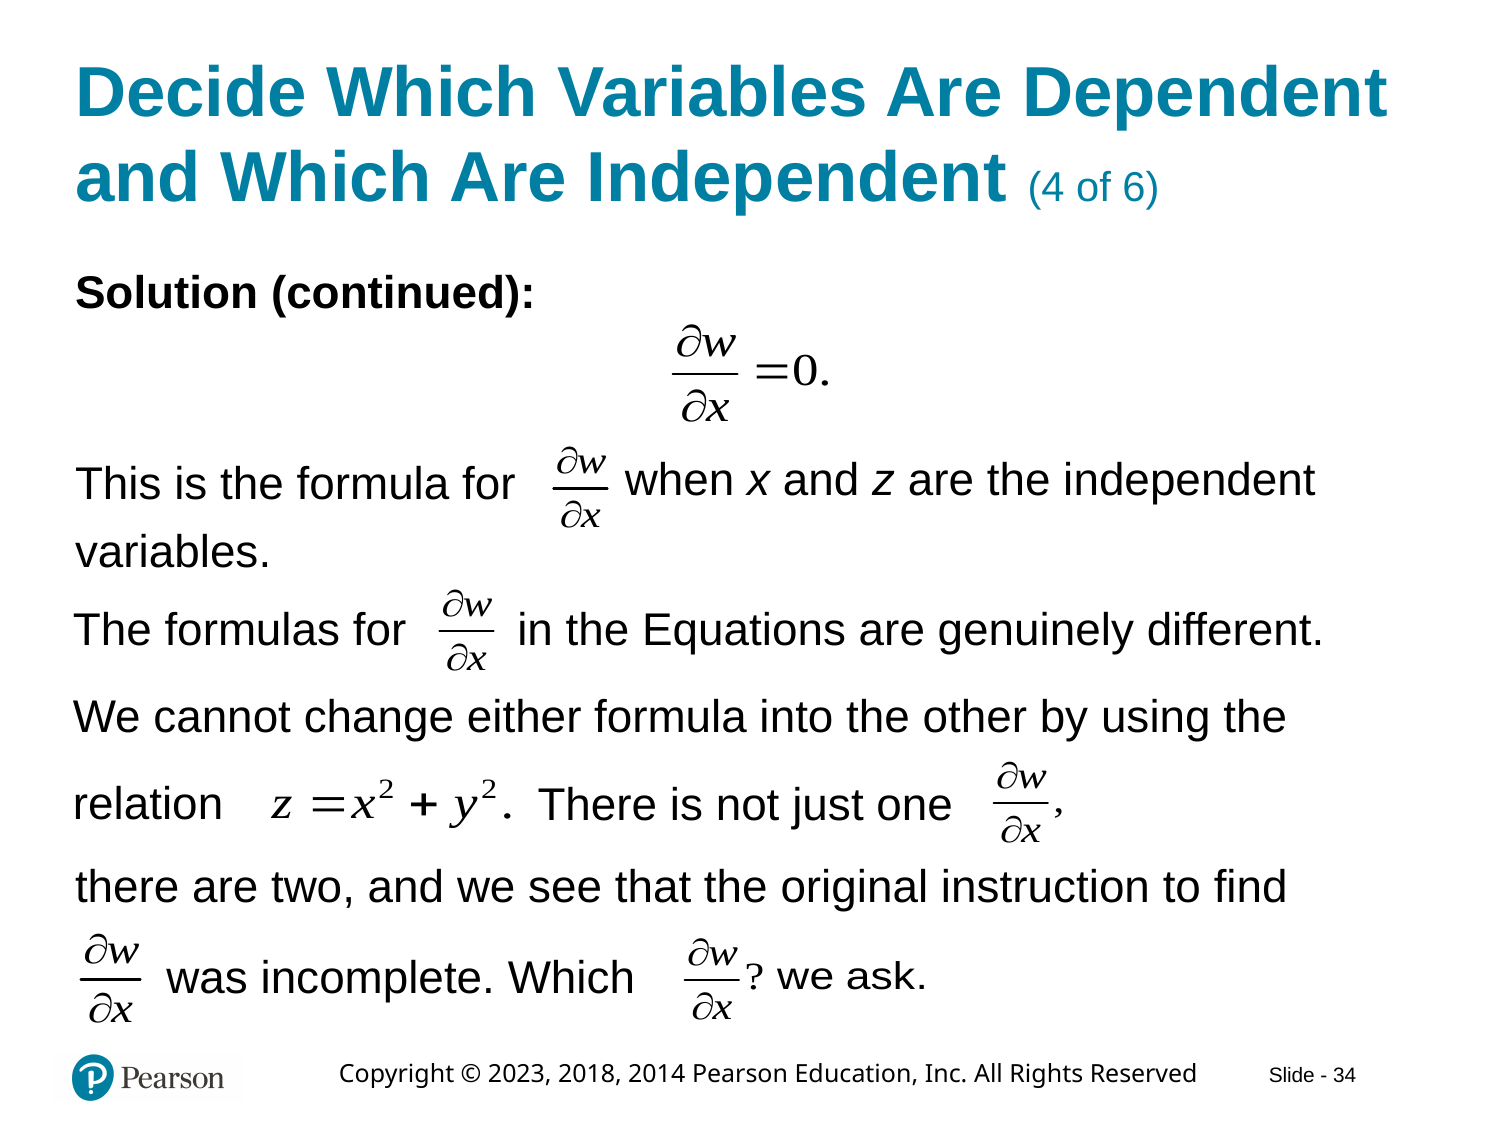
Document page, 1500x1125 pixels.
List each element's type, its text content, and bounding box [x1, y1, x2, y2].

list in the Equations are genuinely different. [517, 599, 1355, 662]
list there are two, and we see that the original instruction to find [75, 856, 1325, 919]
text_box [680, 931, 930, 1025]
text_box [989, 755, 1068, 848]
list This is the formula for [75, 453, 538, 516]
list The formulas for [72, 599, 429, 662]
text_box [549, 440, 613, 534]
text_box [668, 316, 832, 428]
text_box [76, 926, 147, 1029]
picture [51, 1053, 245, 1102]
list variables. [75, 522, 300, 590]
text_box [435, 583, 499, 677]
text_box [265, 772, 516, 835]
list when x and z are the independent [624, 449, 1350, 515]
list Solution (continued): [75, 262, 563, 331]
list There is not just one [537, 774, 979, 839]
list relation [72, 774, 250, 836]
title Decide Which Variables Are Dependent and Which Are Independent (4 of 6) [75, 35, 1425, 216]
list was incomplete. Which [166, 947, 665, 1013]
list We cannot change either formula into the other by using the [72, 686, 1313, 750]
